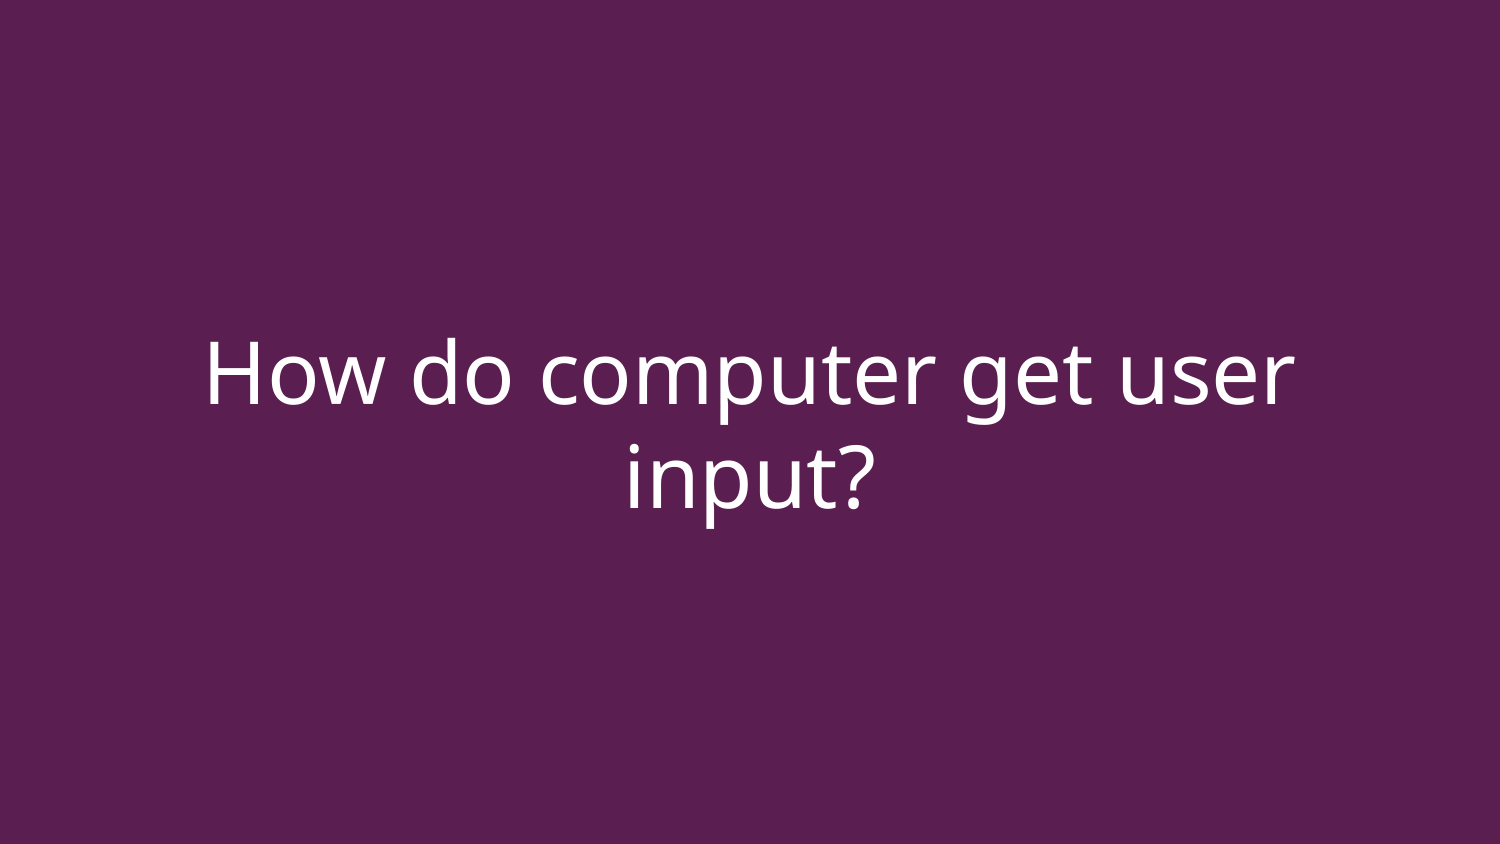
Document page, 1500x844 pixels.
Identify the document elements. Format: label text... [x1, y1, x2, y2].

title How do computer get user input? [50, 352, 1450, 492]
